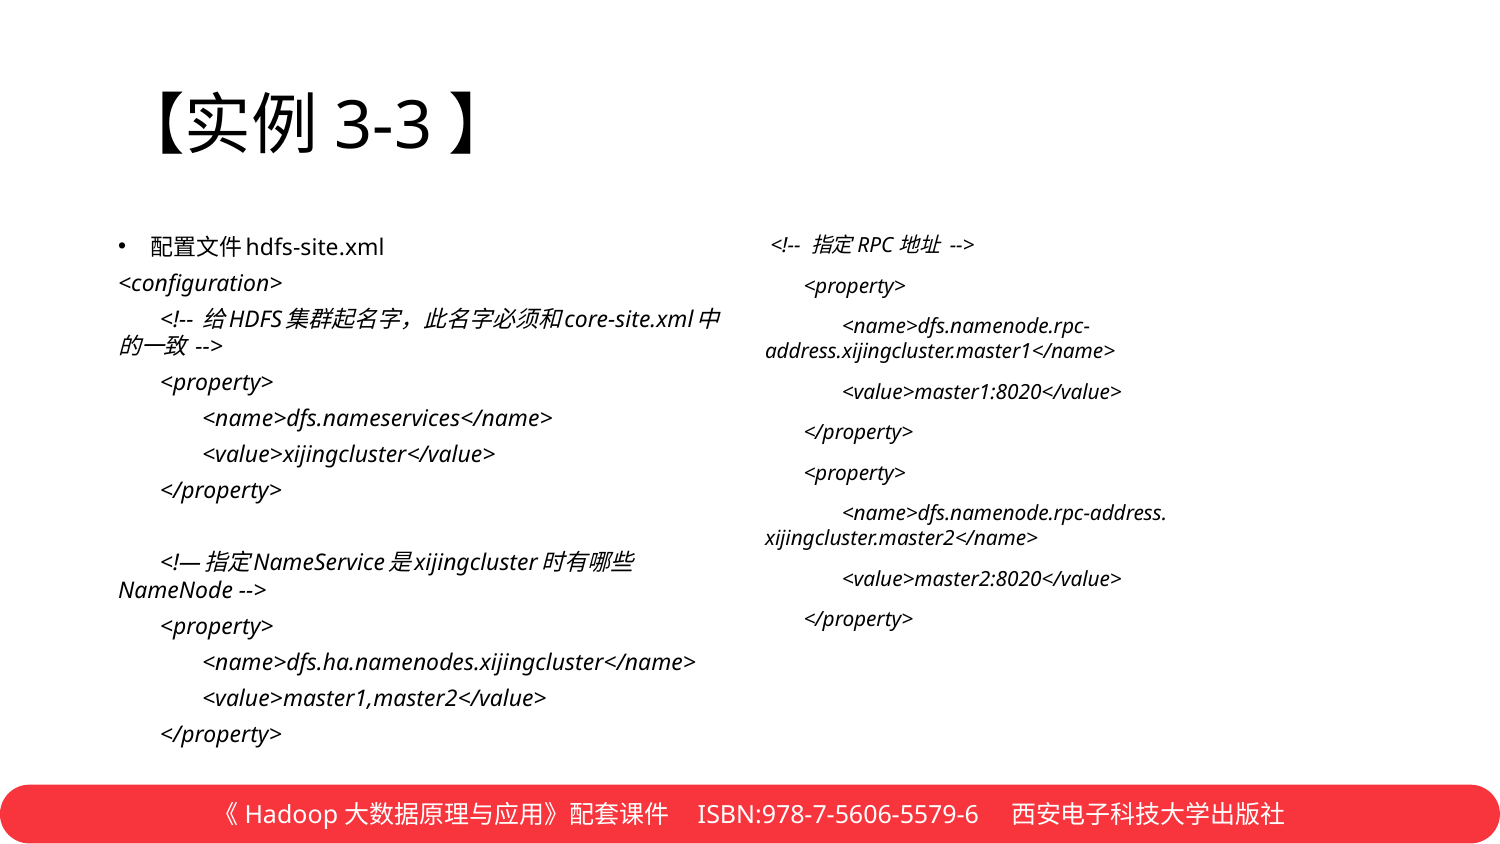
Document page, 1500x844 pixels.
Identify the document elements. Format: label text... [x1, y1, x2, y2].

title 【实例3-3】 [103, 44, 1397, 208]
text_box <!-- 指定RPC地址 --> <property> <name>dfs.namenode.rpc-address.xijingcluster.master1</name> <value>master1:8020</value> </property> <property> <name>dfs.namenode.rpc-address. xijingcluster.master2</name> <value>master2:8020</value> </property> [749, 224, 1397, 760]
list 配置文件hdfs-site.xml <configuration> <!-- 给HDFS集群起名字，此名字必须和core-site.xml中的一致 --> <property> <name>dfs.nameservices</name> <value>xijingcluster</value> </property> <!—指定NameService是xijingcluster时有哪些NameNode --> <property> <name>dfs.ha.namenodes.xijingcluster</name> <value>master1,master2</value> </property> [103, 224, 749, 760]
